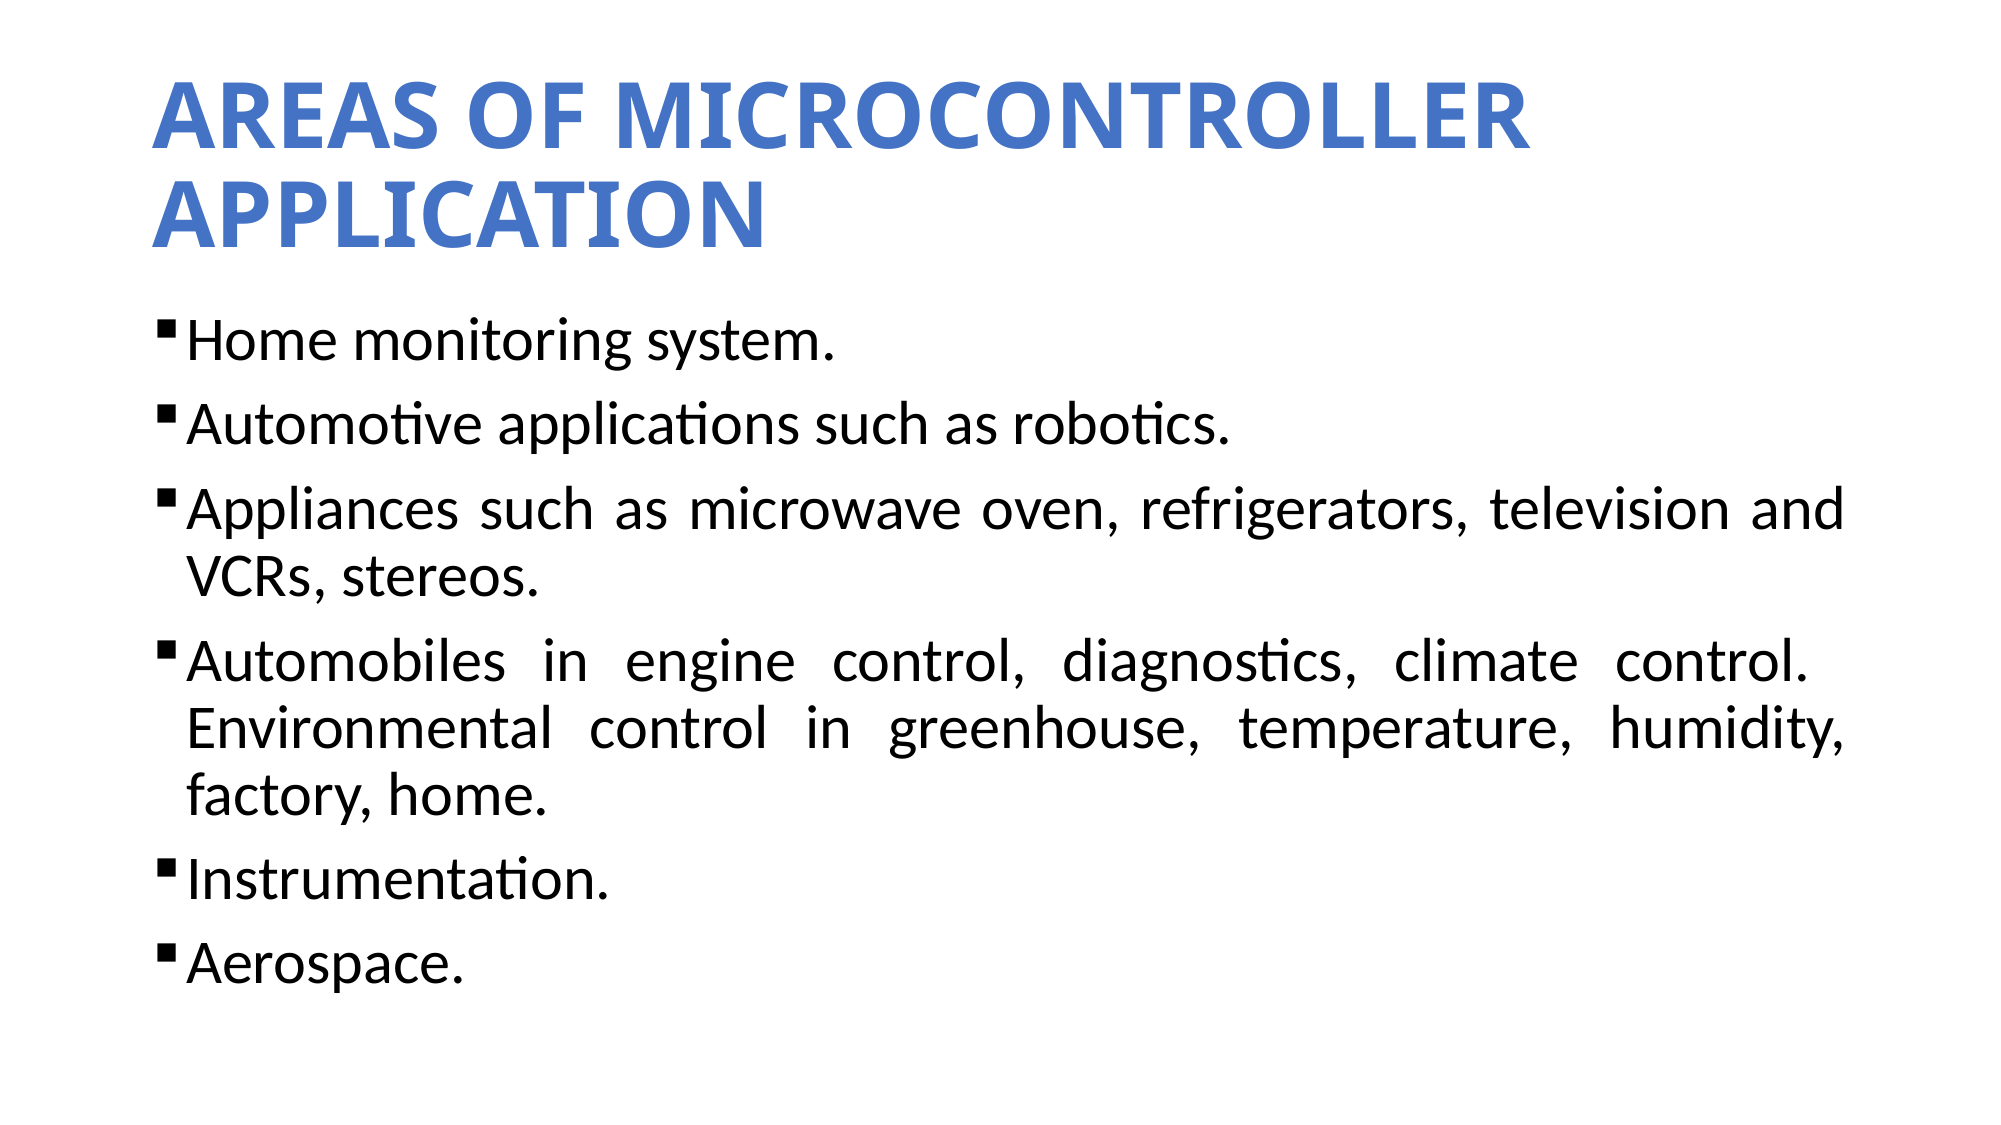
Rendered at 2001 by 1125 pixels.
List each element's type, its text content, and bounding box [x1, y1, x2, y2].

title AREAS OF MICROCONTROLLER APPLICATION [137, 59, 1863, 278]
list Home monitoring system. Automotive applications such as robotics. Appliances such as microwave oven, refrigerators, television and VCRs, stereos. Automobiles in engine control, diagnostics, climate control. Environmental control in greenhouse, temperature, humidity, factory, home. Instrumentation. Aerospace. [137, 299, 1863, 1014]
